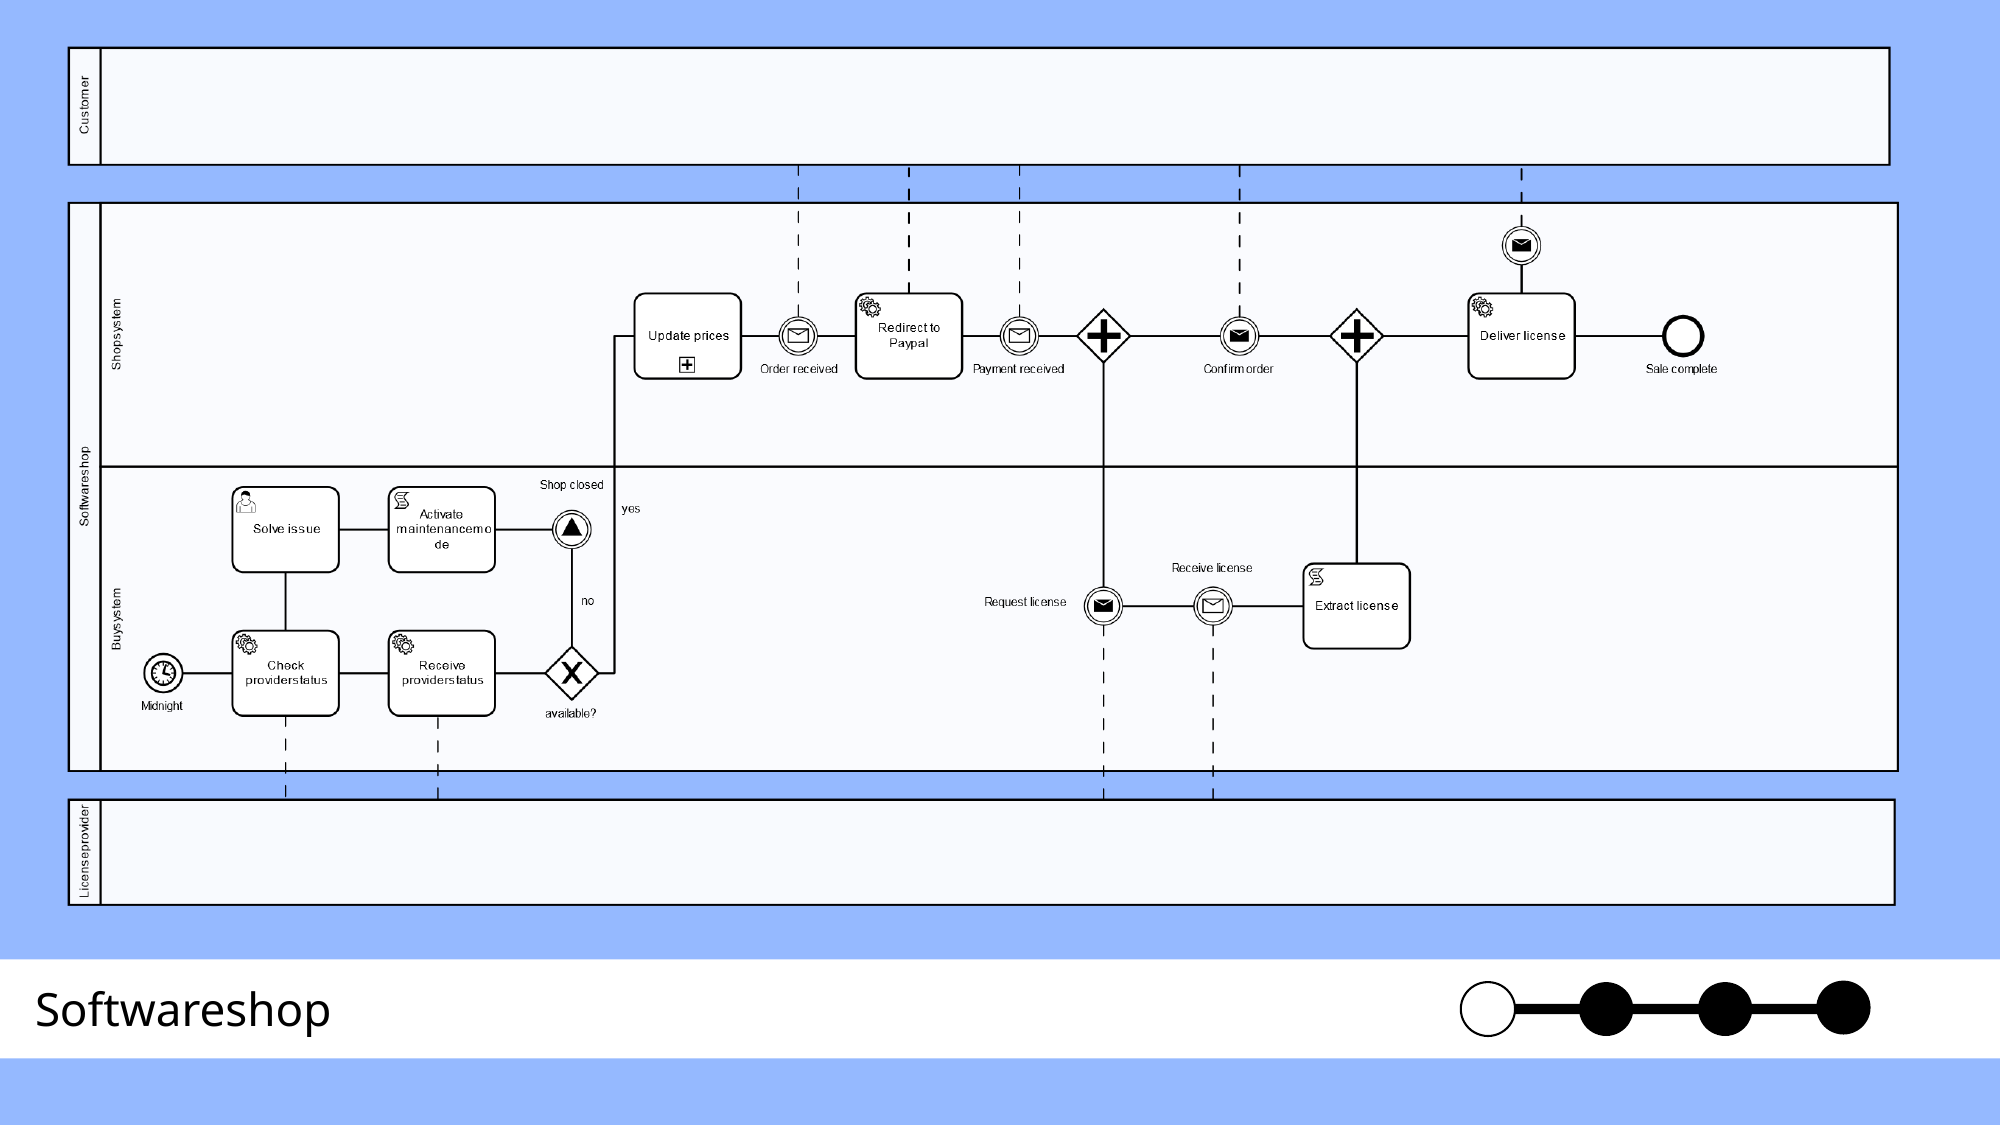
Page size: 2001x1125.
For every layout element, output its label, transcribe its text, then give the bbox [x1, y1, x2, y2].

picture [62, 41, 1904, 911]
text_box Softwareshop [20, 973, 1496, 1044]
text_box [0, 958, 2000, 1059]
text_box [1460, 980, 1871, 1036]
